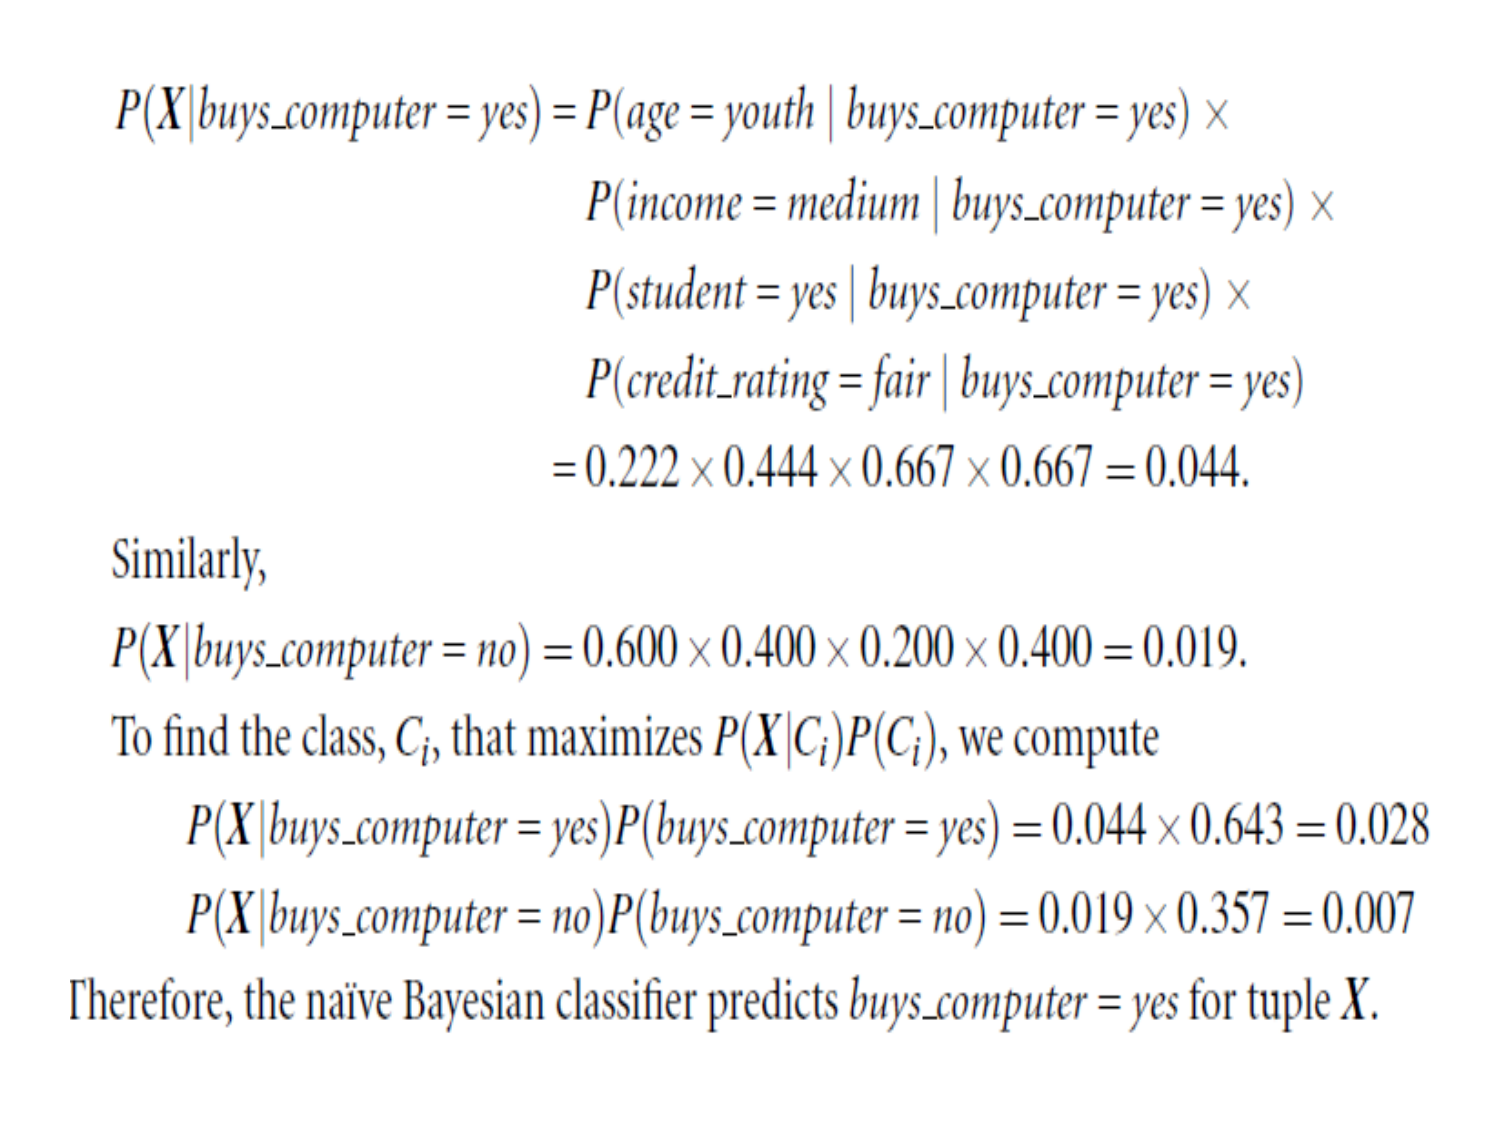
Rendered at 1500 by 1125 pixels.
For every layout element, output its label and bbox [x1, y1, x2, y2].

picture [70, 46, 1454, 1067]
